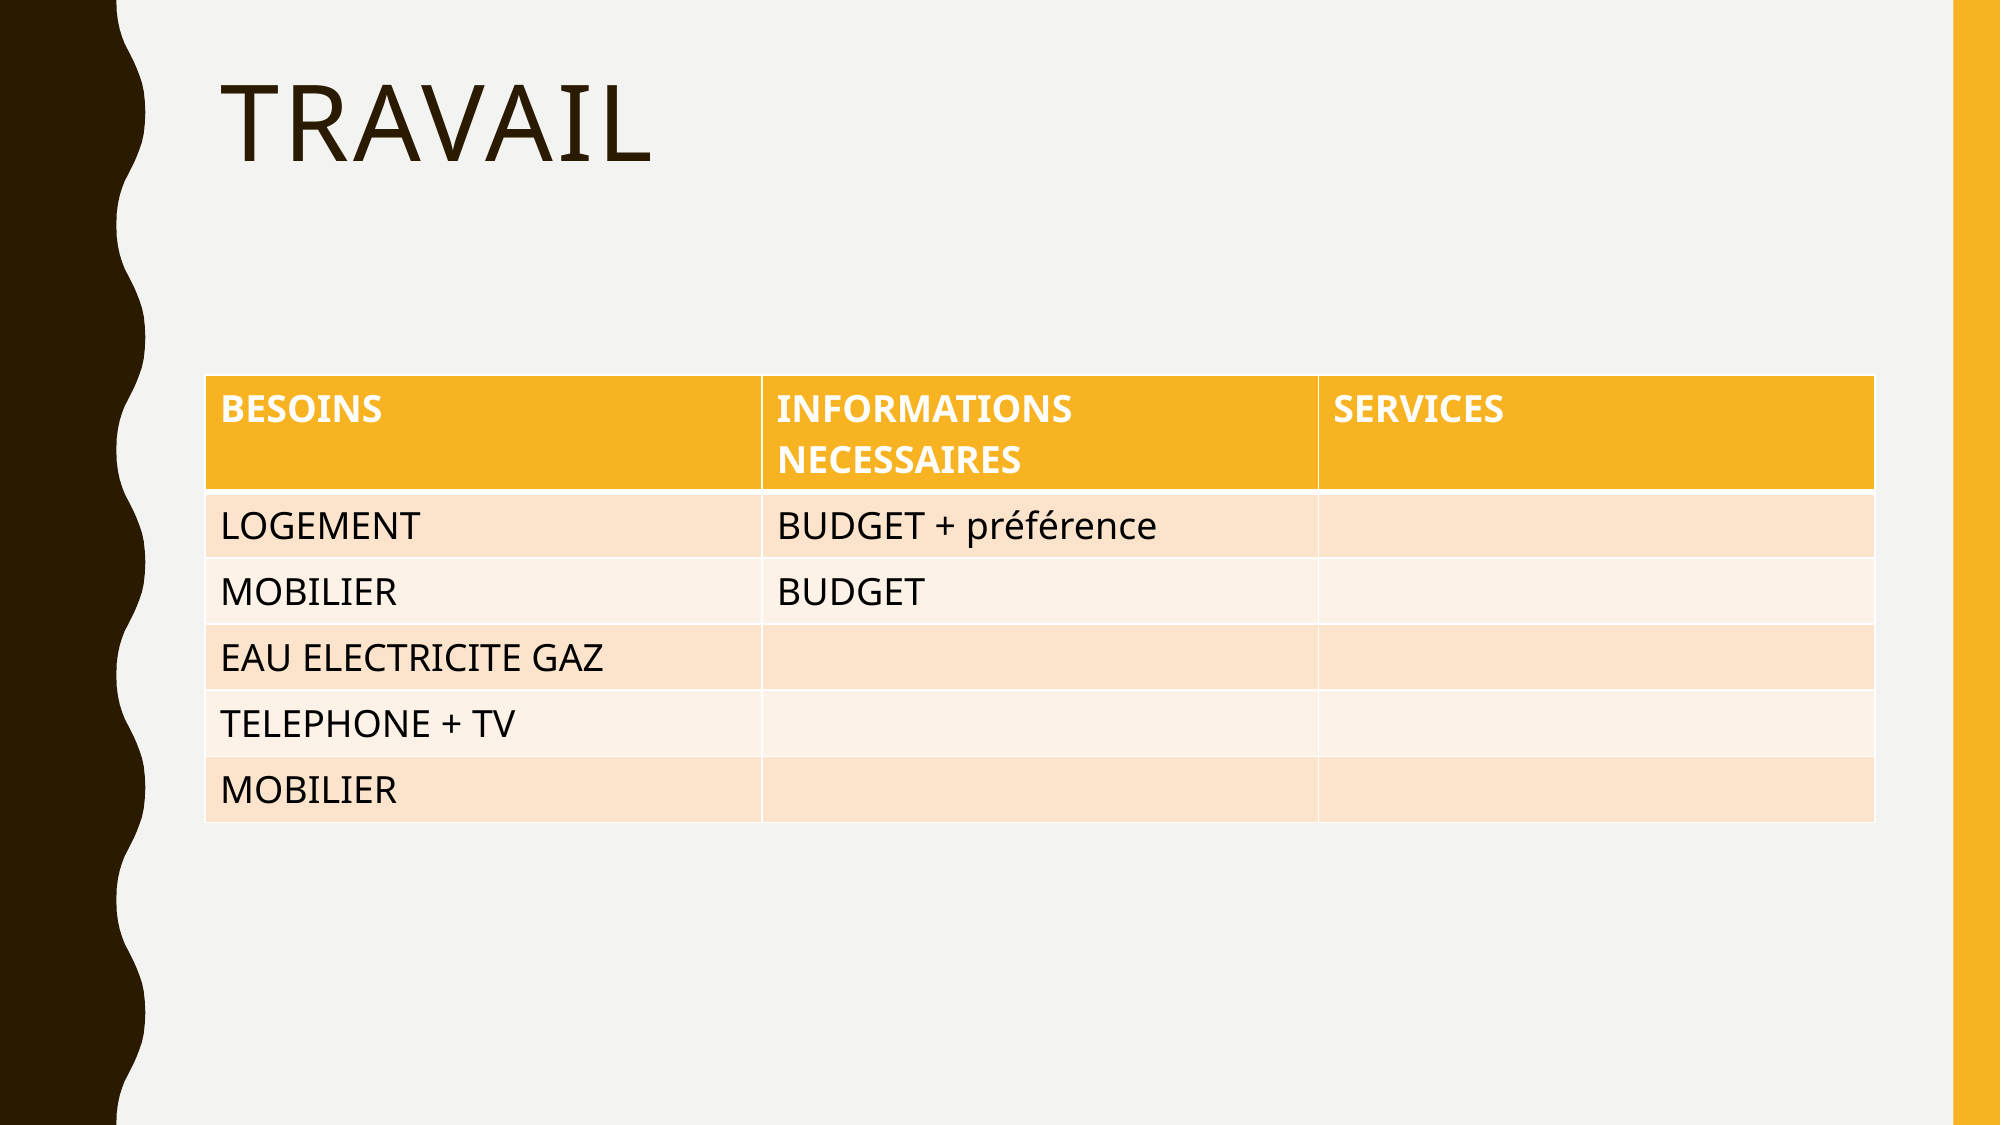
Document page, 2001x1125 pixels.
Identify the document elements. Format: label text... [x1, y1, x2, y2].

table_cell [763, 625, 1318, 689]
table_cell [1319, 559, 1874, 623]
table_cell [1319, 691, 1874, 756]
table_header INFORMATIONS NECESSAIRES [763, 376, 1318, 489]
table_header SERVICES [1319, 376, 1874, 489]
table_cell [763, 757, 1318, 822]
table_cell BUDGET + préférence [763, 495, 1318, 557]
table_cell TELEPHONE + TV [206, 691, 761, 756]
table_cell LOGEMENT [206, 495, 761, 557]
table_cell MOBILIER [206, 559, 761, 623]
table_cell EAU ELECTRICITE GAZ [206, 625, 761, 689]
table_cell [1319, 495, 1874, 557]
table_header BESOINS [206, 376, 761, 489]
table_cell BUDGET [763, 559, 1318, 623]
table_cell MOBILIER [206, 757, 761, 822]
table_cell [763, 691, 1318, 756]
title TRAVAIL [205, 62, 1875, 308]
table_cell [1319, 757, 1874, 822]
table_cell [1319, 625, 1874, 689]
